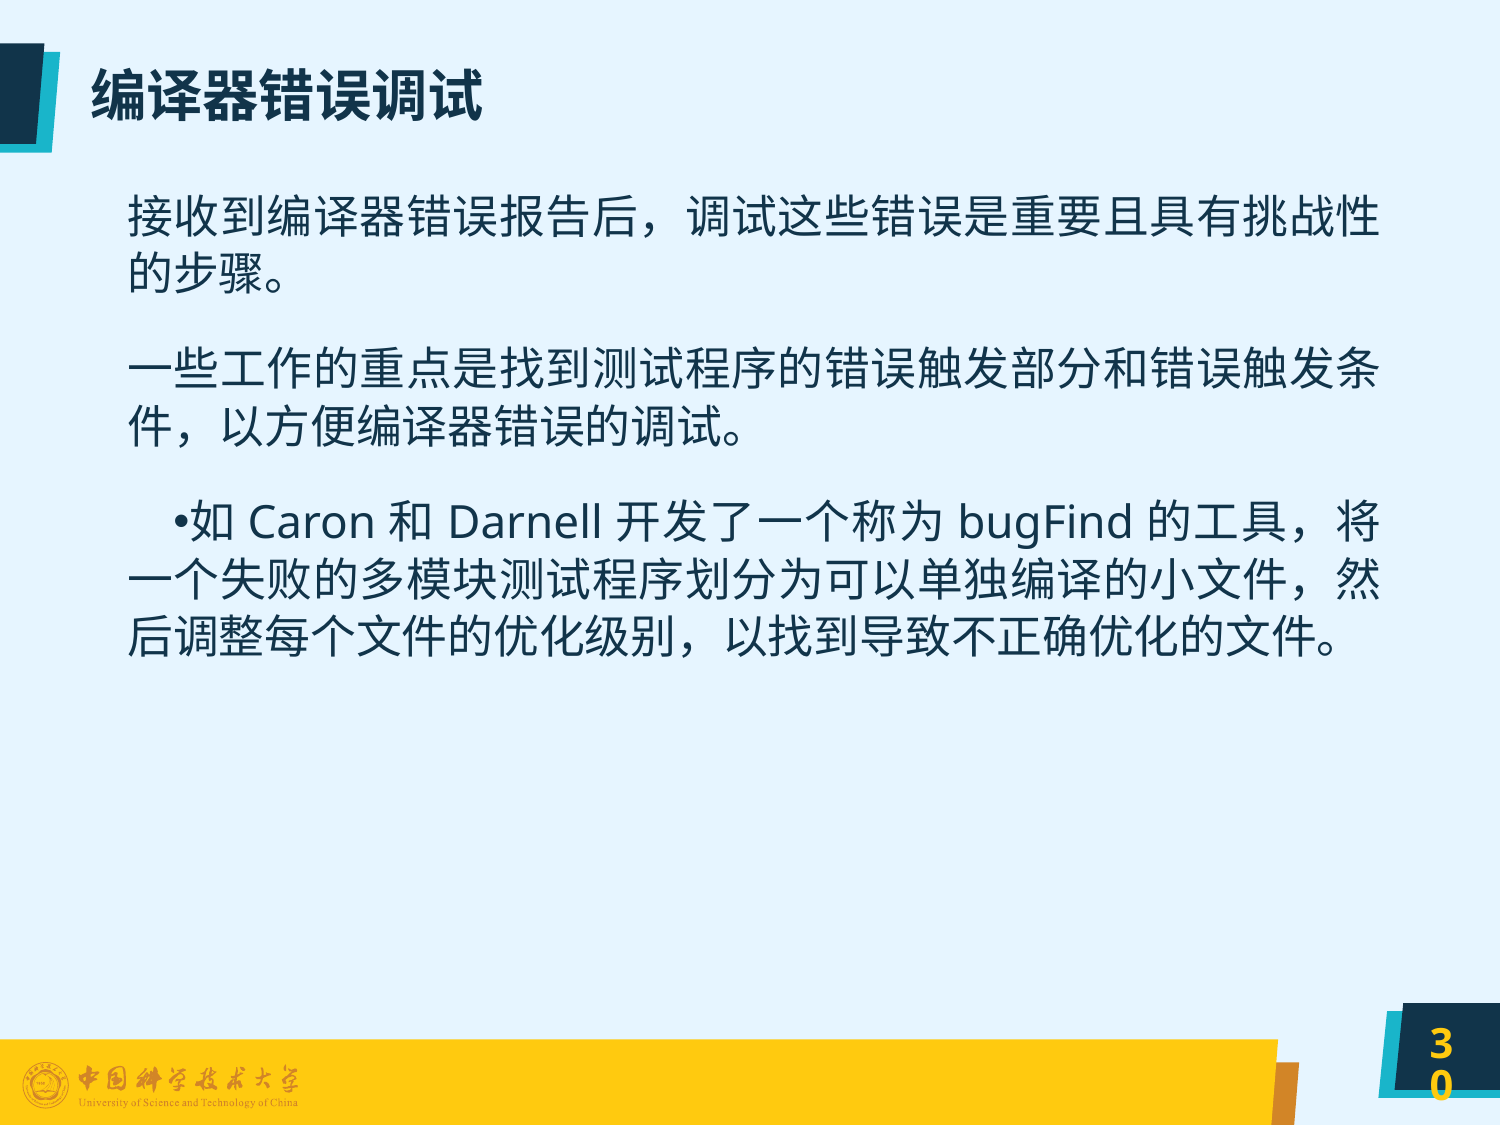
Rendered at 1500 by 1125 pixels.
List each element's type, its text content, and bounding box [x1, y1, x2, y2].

title 编译器错误调试 [75, 43, 1397, 153]
list 接收到编译器错误报告后，调试这些错误是重要且具有挑战性的步骤。 一些工作的重点是找到测试程序的错误触发部分和错误触发条件，以方便编译器错误的调试。 如Caron和Darnell开发了一个称为bugFind的工具，将一个失败的多模块测试程序划分为可以单独编译的小文件，然后调整每个文件的优化级别，以找到导致不正确优化的文件。 [75, 177, 1397, 990]
slide_number 30 [1414, 1007, 1491, 1084]
